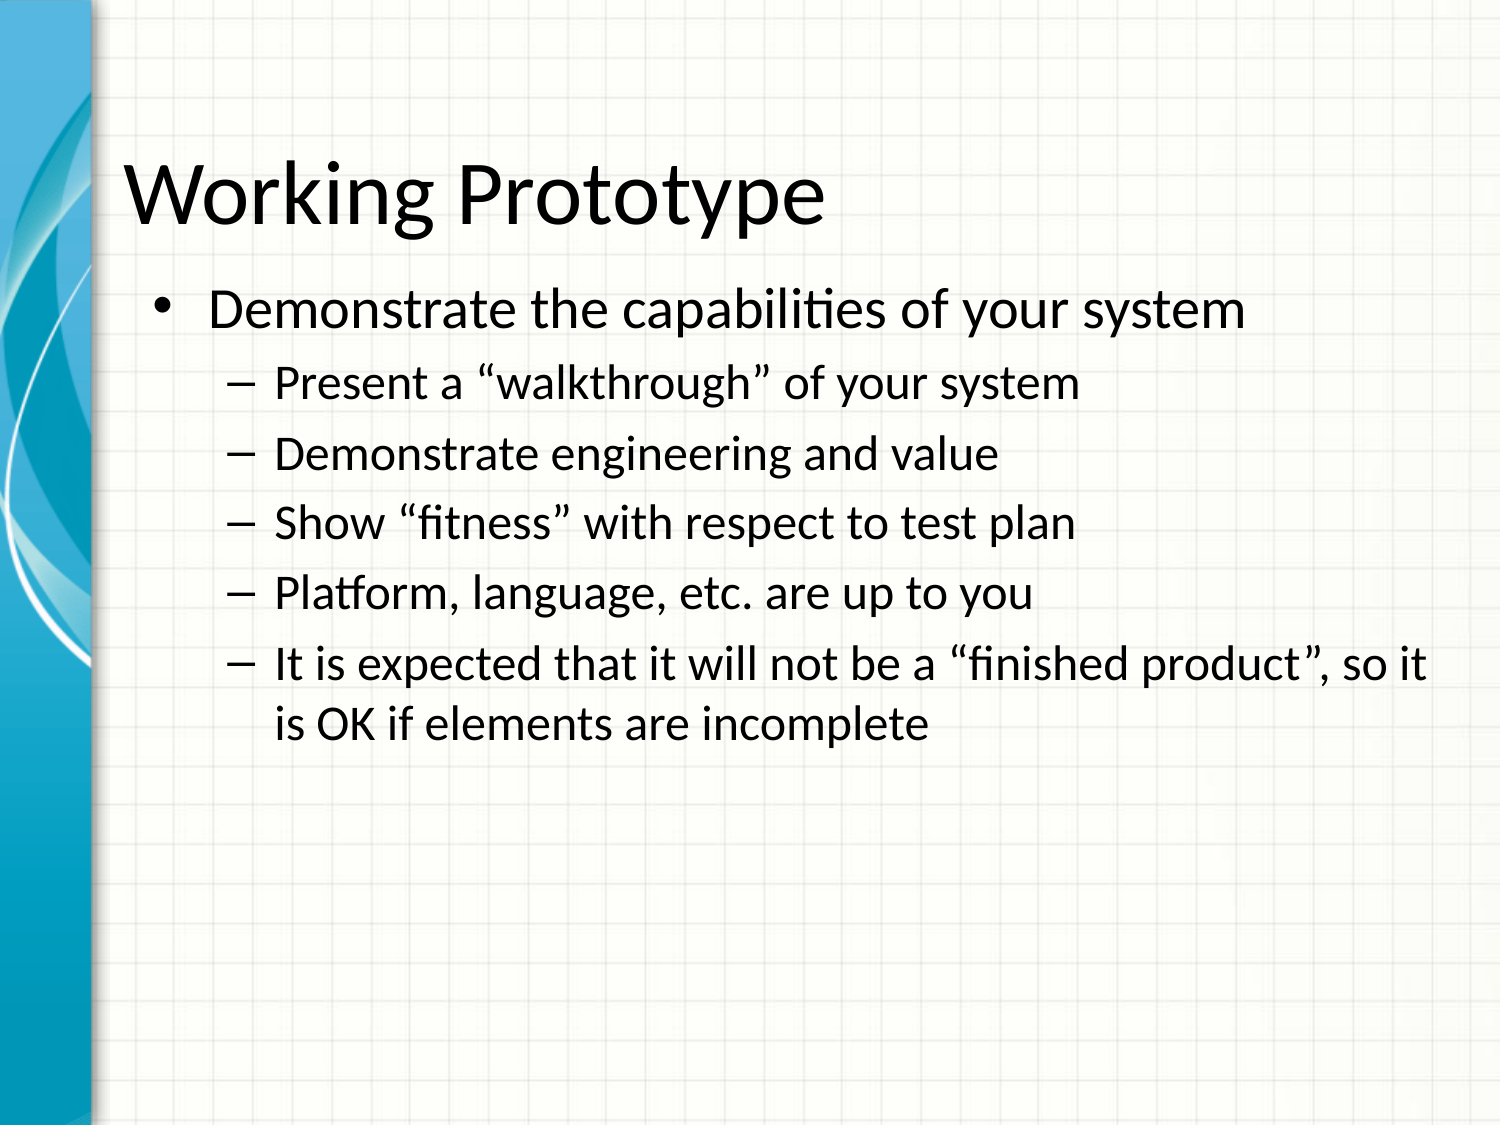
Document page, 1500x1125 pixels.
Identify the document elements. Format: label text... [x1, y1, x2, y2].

picture [0, 0, 1500, 1125]
list Demonstrate the capabilities of your system Present a “walkthrough” of your system Demonstrate engineering and value Show “fitness” with respect to test plan Platform, language, etc. are up to you It is expected that it will not be a “finished product”, so it is OK if elements are incomplete [137, 262, 1475, 1075]
title Working Prototype [108, 107, 1475, 268]
